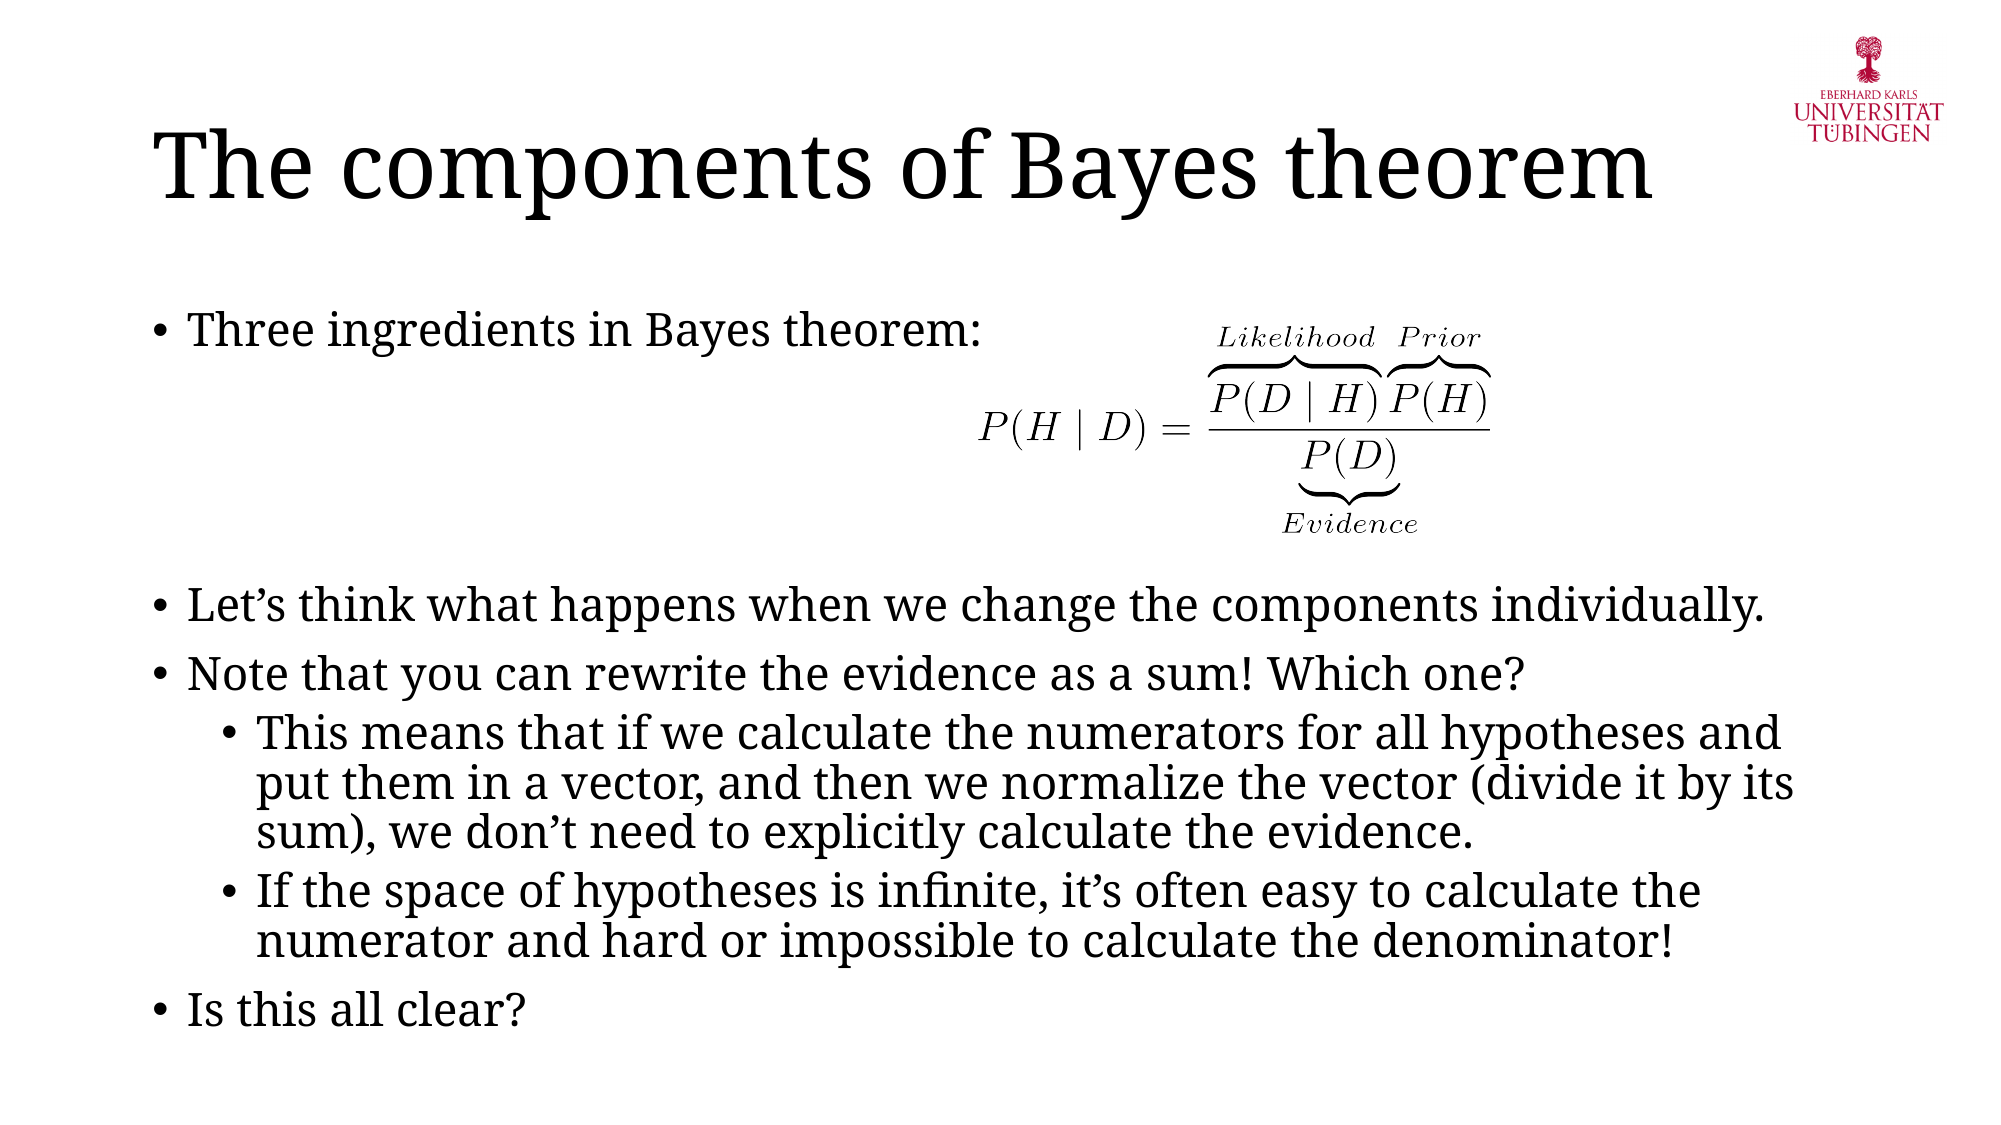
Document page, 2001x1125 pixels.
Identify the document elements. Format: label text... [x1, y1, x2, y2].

list Three ingredients in Bayes theorem: Let’s think what happens when we change the components individually. Note that you can rewrite the evidence as a sum! Which one? This means that if we calculate the numerators for all hypotheses and put them in a vector, and then we normalize the vector (divide it by its sum), we don’t need to explicitly calculate the evidence. If the space of hypotheses is infinite, it’s often easy to calculate the numerator and hard or impossible to calculate the denominator! Is this all clear? [137, 299, 1863, 1054]
picture [1790, 33, 1947, 145]
title The components of Bayes theorem [137, 59, 1863, 278]
picture [978, 326, 1491, 533]
